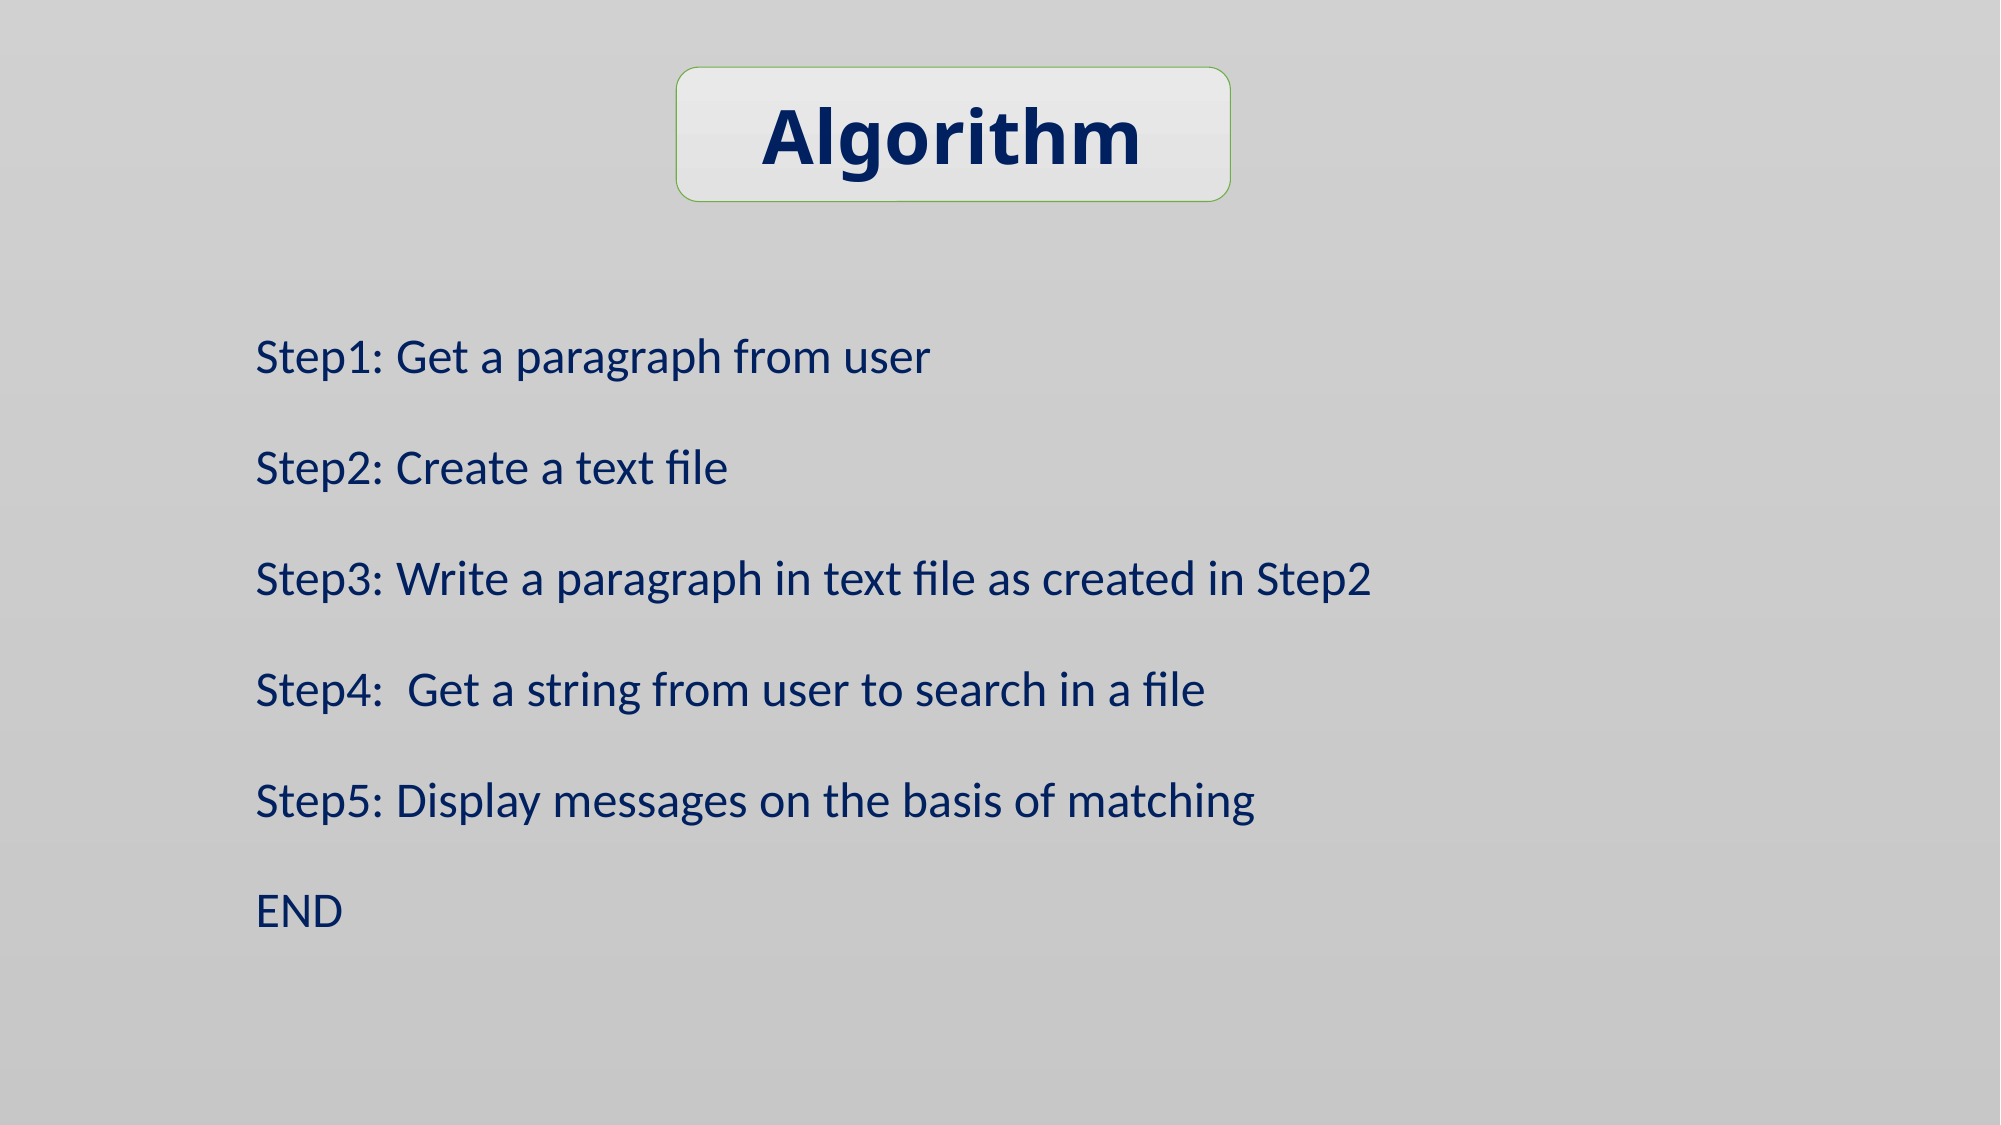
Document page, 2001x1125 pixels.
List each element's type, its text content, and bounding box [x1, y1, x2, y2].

text_box Algorithm [675, 66, 1231, 203]
subtitle Step1: Get a paragraph from user Step2: Create a text file Step3: Write a paragraph in text file as created in Step2 Step4: Get a string from user to search in a file Step5: Display messages on the basis of matching END [240, 286, 1741, 1125]
